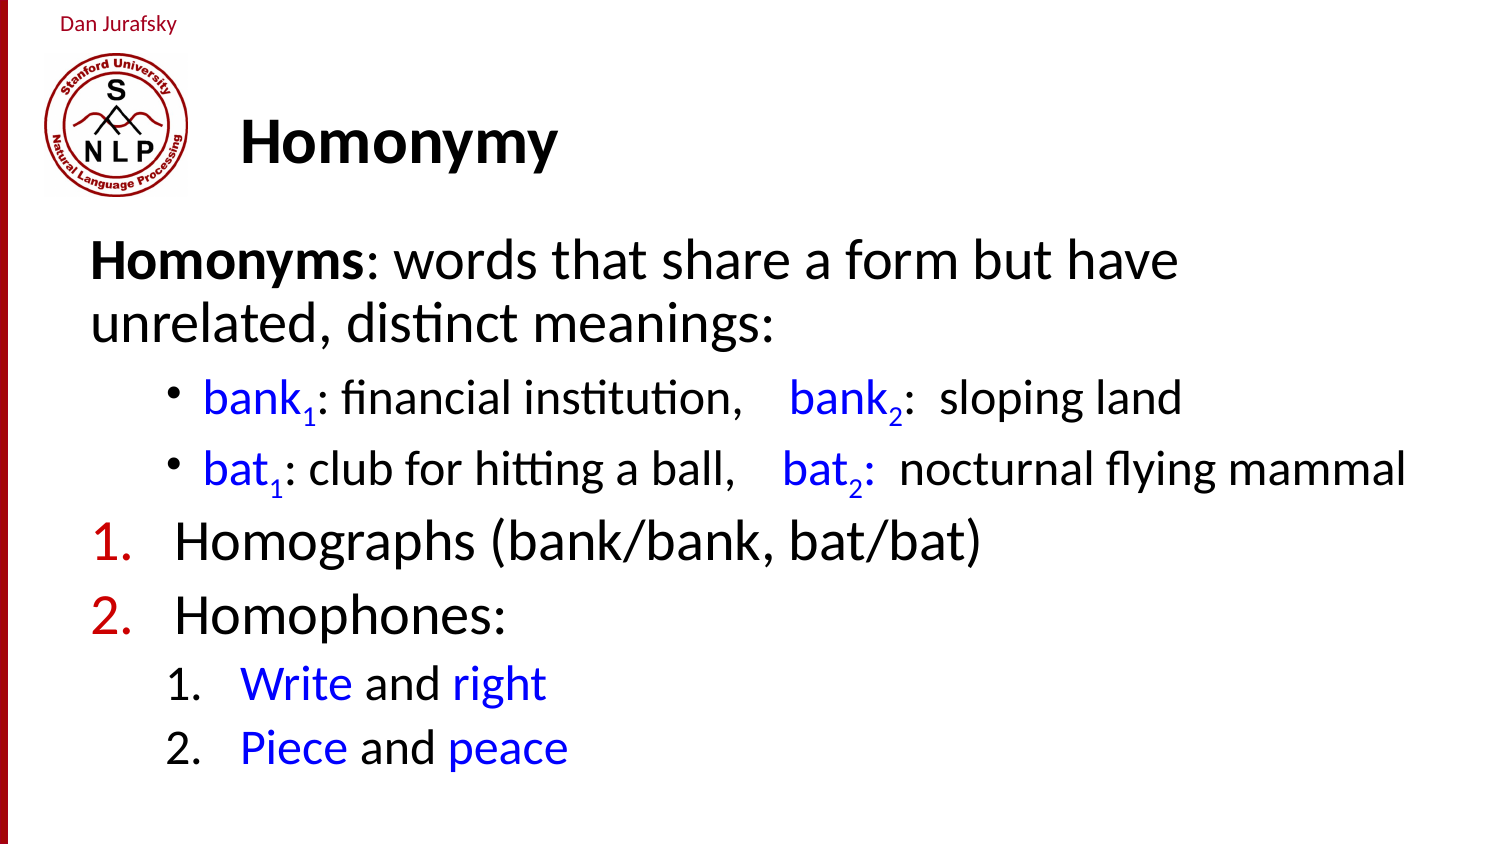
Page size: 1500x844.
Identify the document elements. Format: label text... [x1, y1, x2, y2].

list Homonyms: words that share a form but have unrelated, distinct meanings: bank1: financial institution, bank2: sloping land bat1: club for hitting a ball, bat2: nocturnal flying mammal Homographs (bank/bank, bat/bat) Homophones: Write and right Piece and peace [75, 221, 1450, 769]
title Homonymy [225, 62, 1450, 185]
picture [44, 53, 188, 197]
